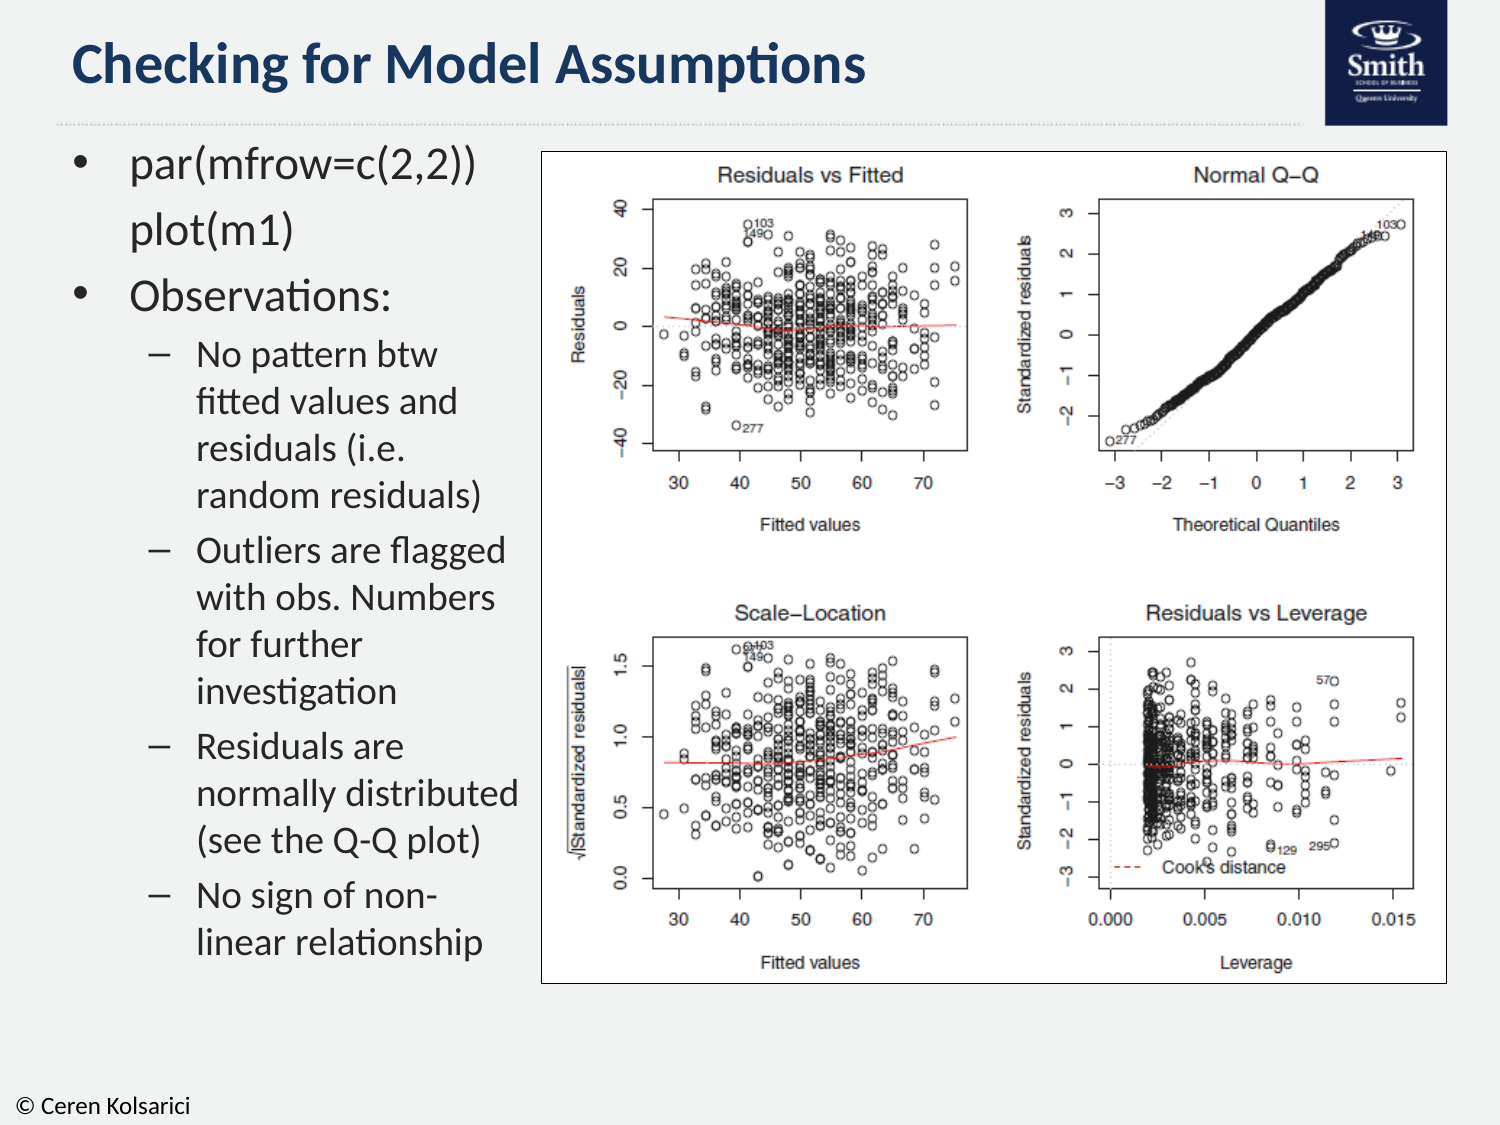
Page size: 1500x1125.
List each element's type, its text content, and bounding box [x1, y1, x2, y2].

title Checking for Model Assumptions [57, 7, 1288, 114]
picture [541, 151, 1447, 984]
footer © Ceren Kolsarici [0, 1082, 811, 1125]
list par(mfrow=c(2,2)) plot(m1) Observations: No pattern btw fitted values and residuals (i.e. random residuals) Outliers are flagged with obs. Numbers for further investigation Residuals are normally distributed (see the Q-Q plot) No sign of non-linear relationship [57, 125, 542, 988]
